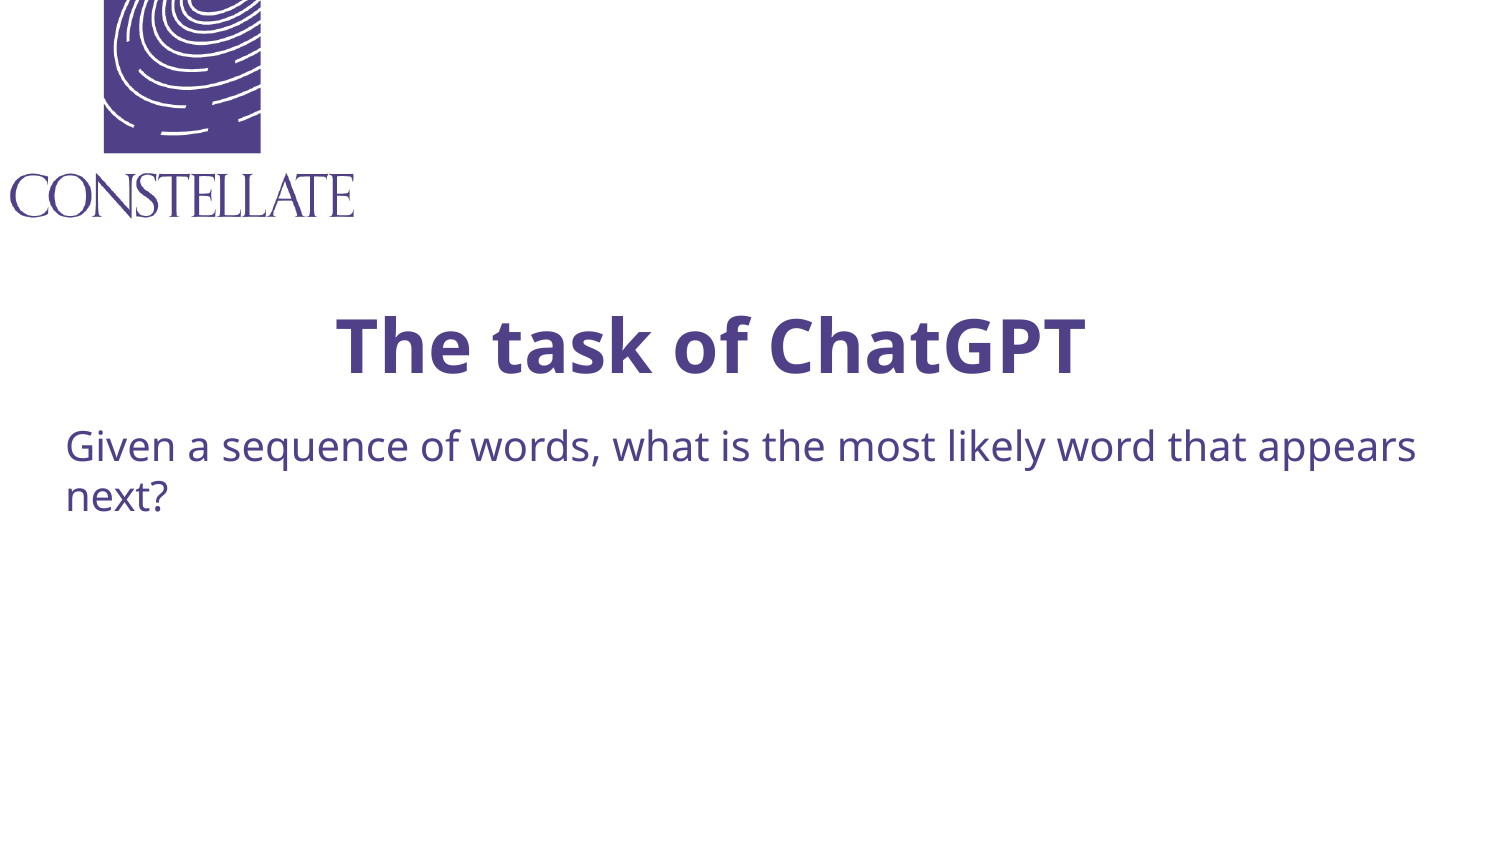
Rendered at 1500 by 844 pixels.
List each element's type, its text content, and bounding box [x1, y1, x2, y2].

picture [5, 0, 359, 222]
text_box Given a sequence of words, what is the most likely word that appears next? [50, 404, 1483, 535]
text_box The task of ChatGPT [320, 283, 1140, 404]
